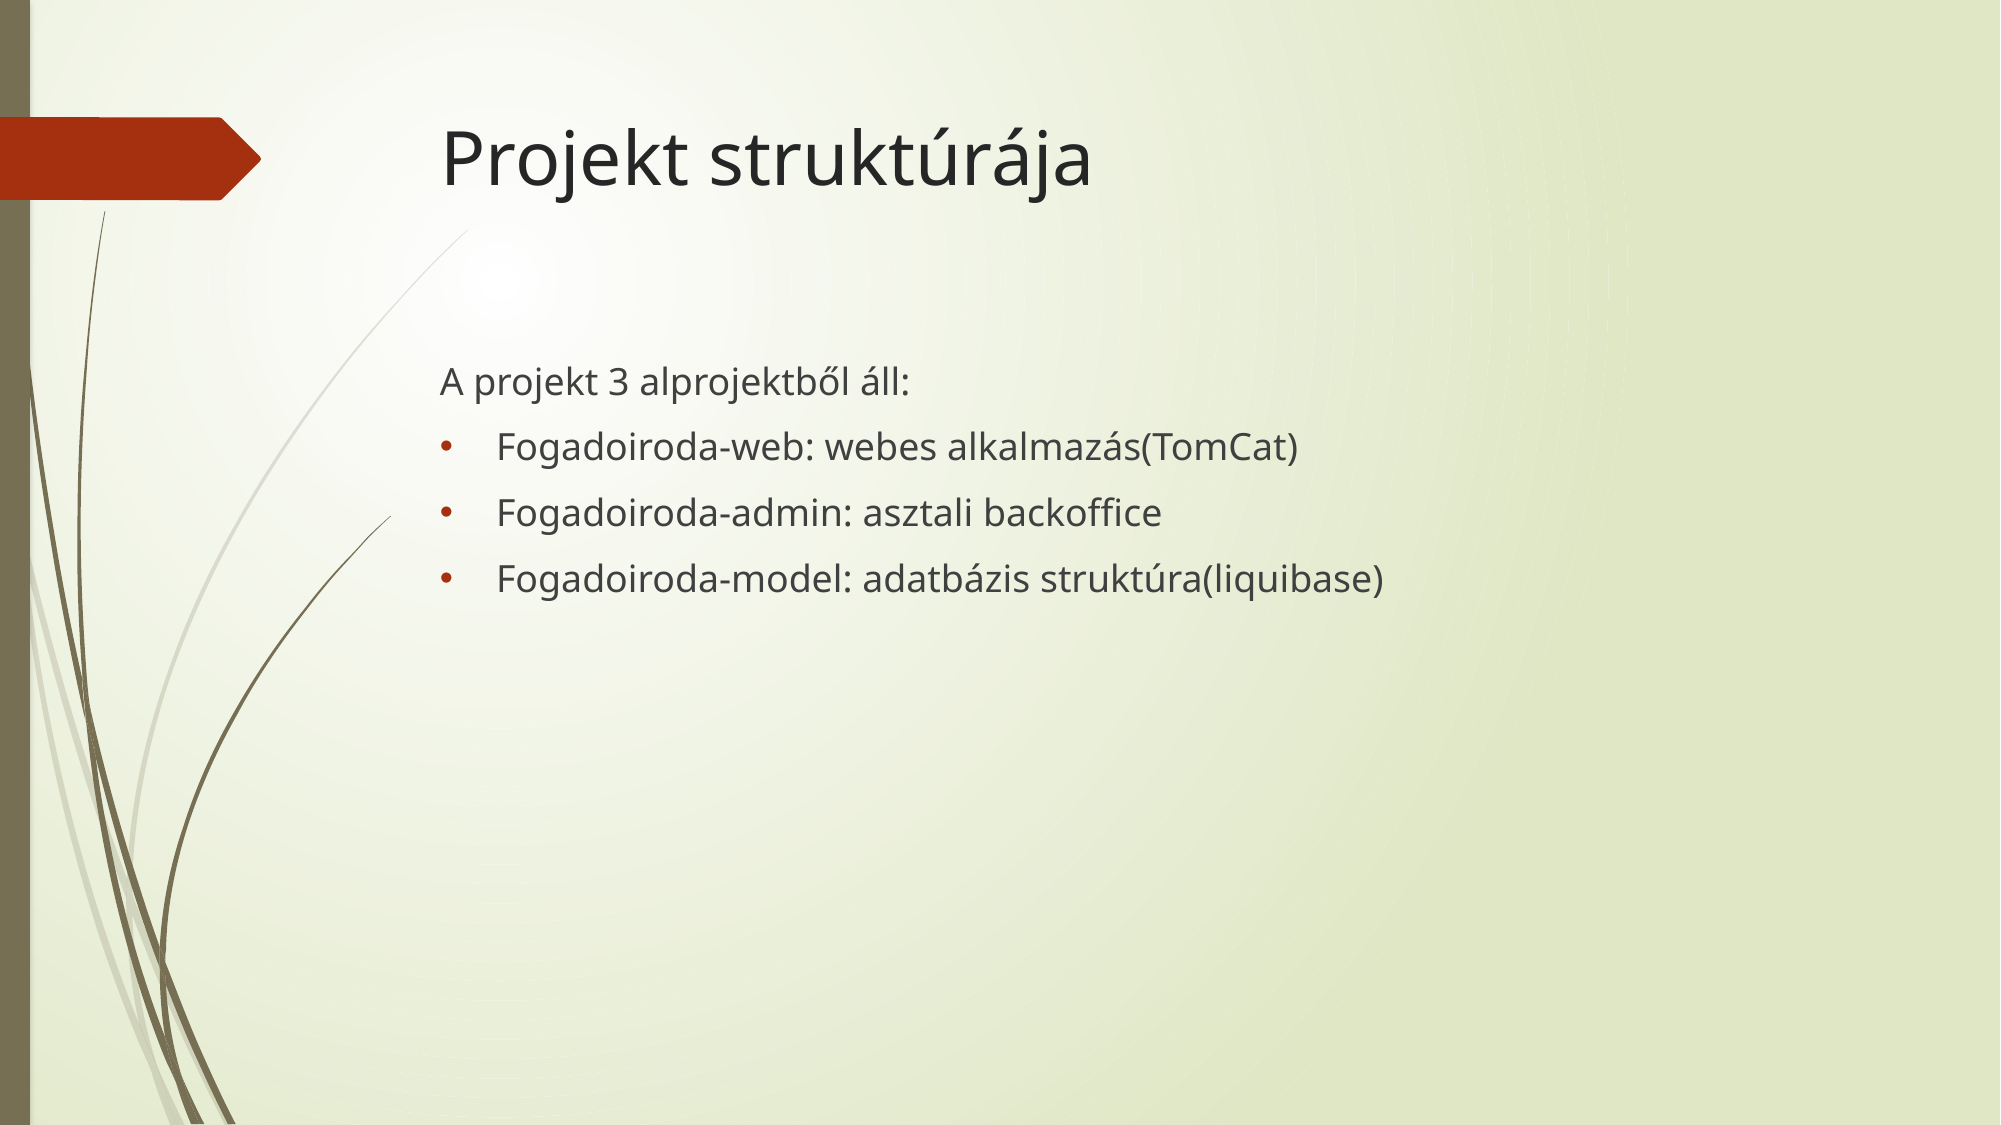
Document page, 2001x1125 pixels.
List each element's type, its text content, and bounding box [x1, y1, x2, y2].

title Projekt struktúrája [425, 102, 1888, 313]
list A projekt 3 alprojektből áll: Fogadoiroda-web: webes alkalmazás(TomCat) Fogadoiroda-admin: asztali backoffice Fogadoiroda-model: adatbázis struktúra(liquibase) [424, 350, 1888, 970]
